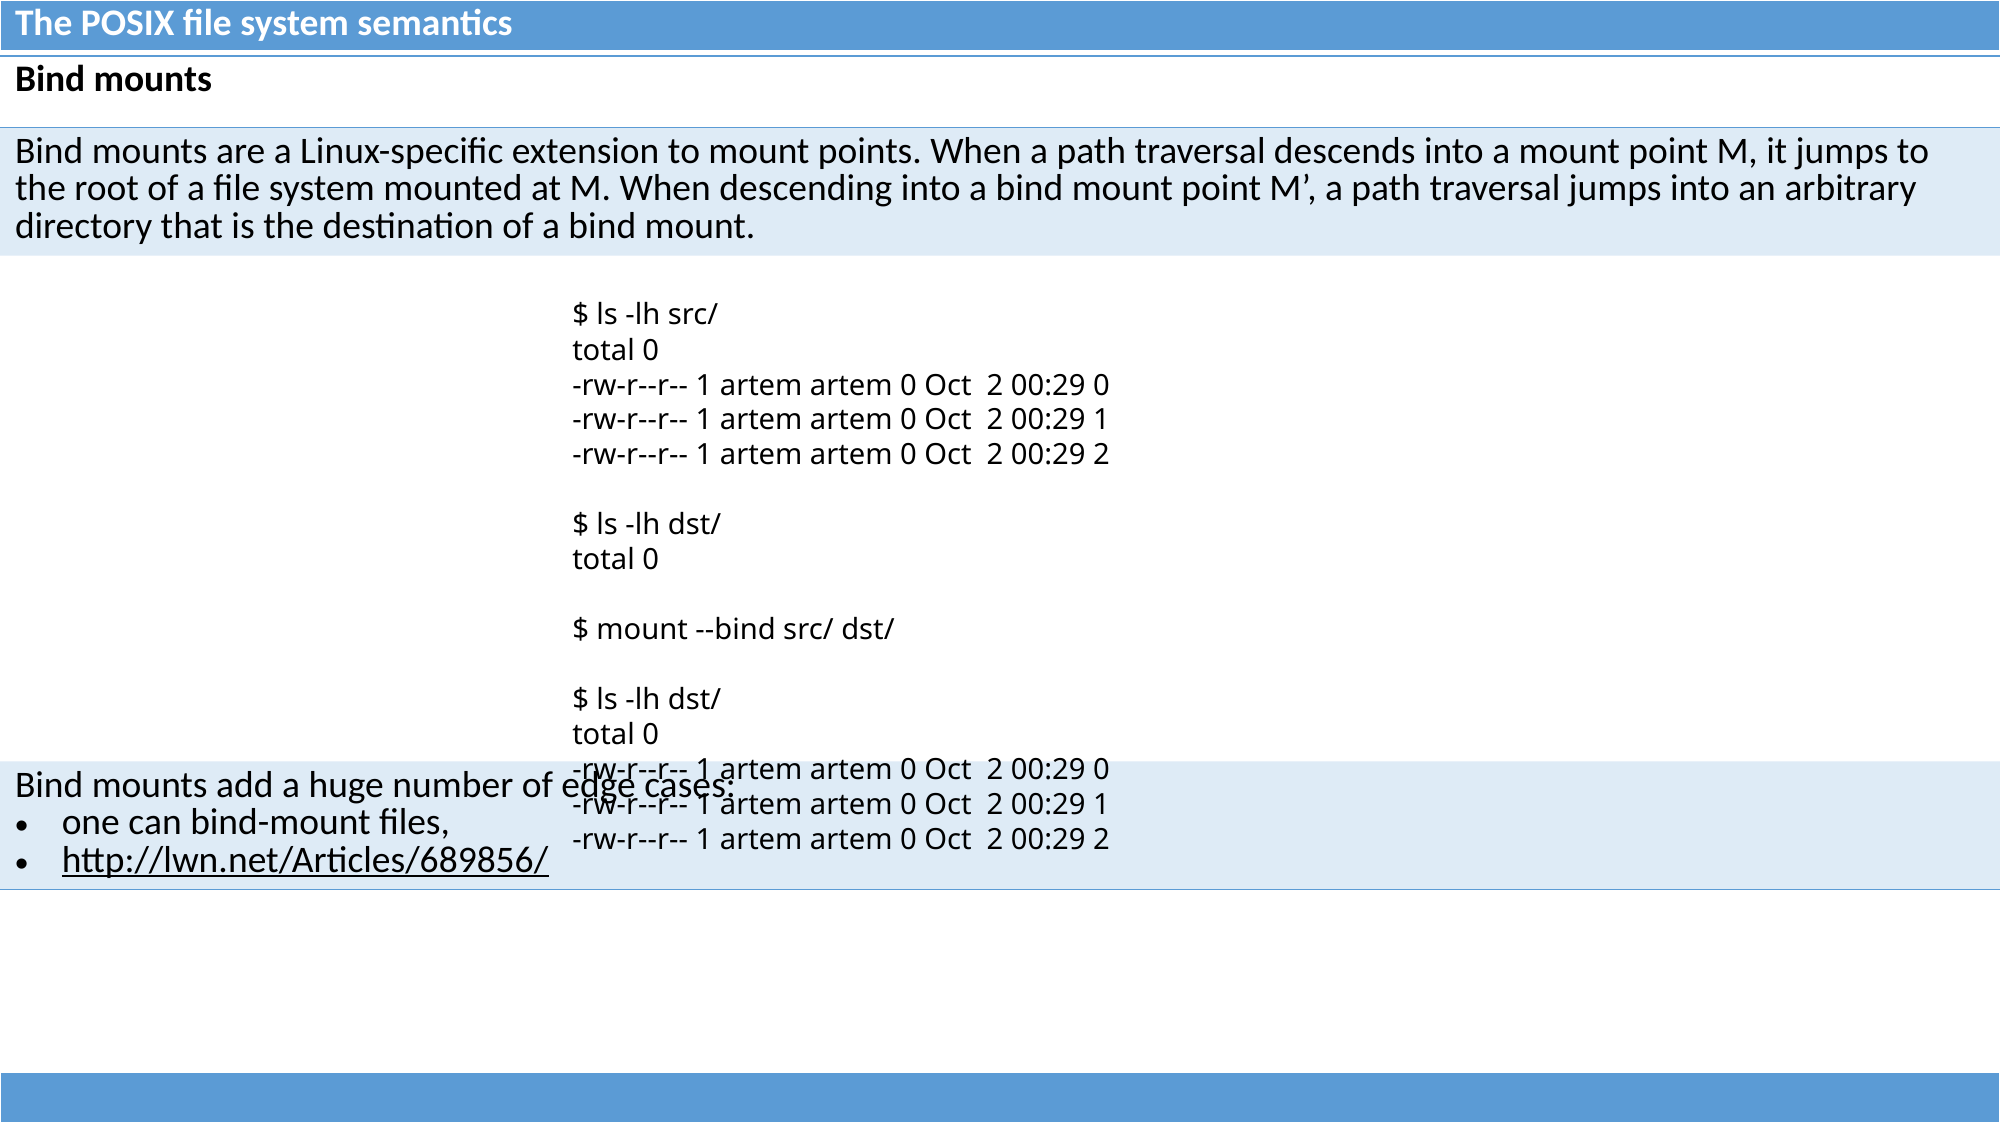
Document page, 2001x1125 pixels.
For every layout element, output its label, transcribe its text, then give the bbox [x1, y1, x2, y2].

table_cell Bind mounts are a Linux-specific extension to mount points. When a path traversal descends into a mount point M, it jumps to the root of a file system mounted at M. When descending into a bind mount point M’, a path traversal jumps into an arbitrary directory that is the destination of a bind mount. [0, 128, 2000, 256]
table_header Bind mounts [0, 57, 2000, 127]
table_header The POSIX file system semantics [1, 1, 1999, 50]
text_box $ ls -lh src/ total 0 -rw-r--r-- 1 artem artem 0 Oct 2 00:29 0 -rw-r--r-- 1 artem artem 0 Oct 2 00:29 1 -rw-r--r-- 1 artem artem 0 Oct 2 00:29 2 $ ls -lh dst/ total 0 $ mount --bind src/ dst/ $ ls -lh dst/ total 0 -rw-r--r-- 1 artem artem 0 Oct 2 00:29 0 -rw-r--r-- 1 artem artem 0 Oct 2 00:29 1 -rw-r--r-- 1 artem artem 0 Oct 2 00:29 2 [557, 288, 1126, 863]
table_cell Bind mounts add a huge number of edge cases: one can bind-mount files, http://lwn.net/Articles/689856/ [0, 761, 2000, 889]
table_header [1, 1073, 1999, 1122]
table_cell [0, 256, 2000, 761]
